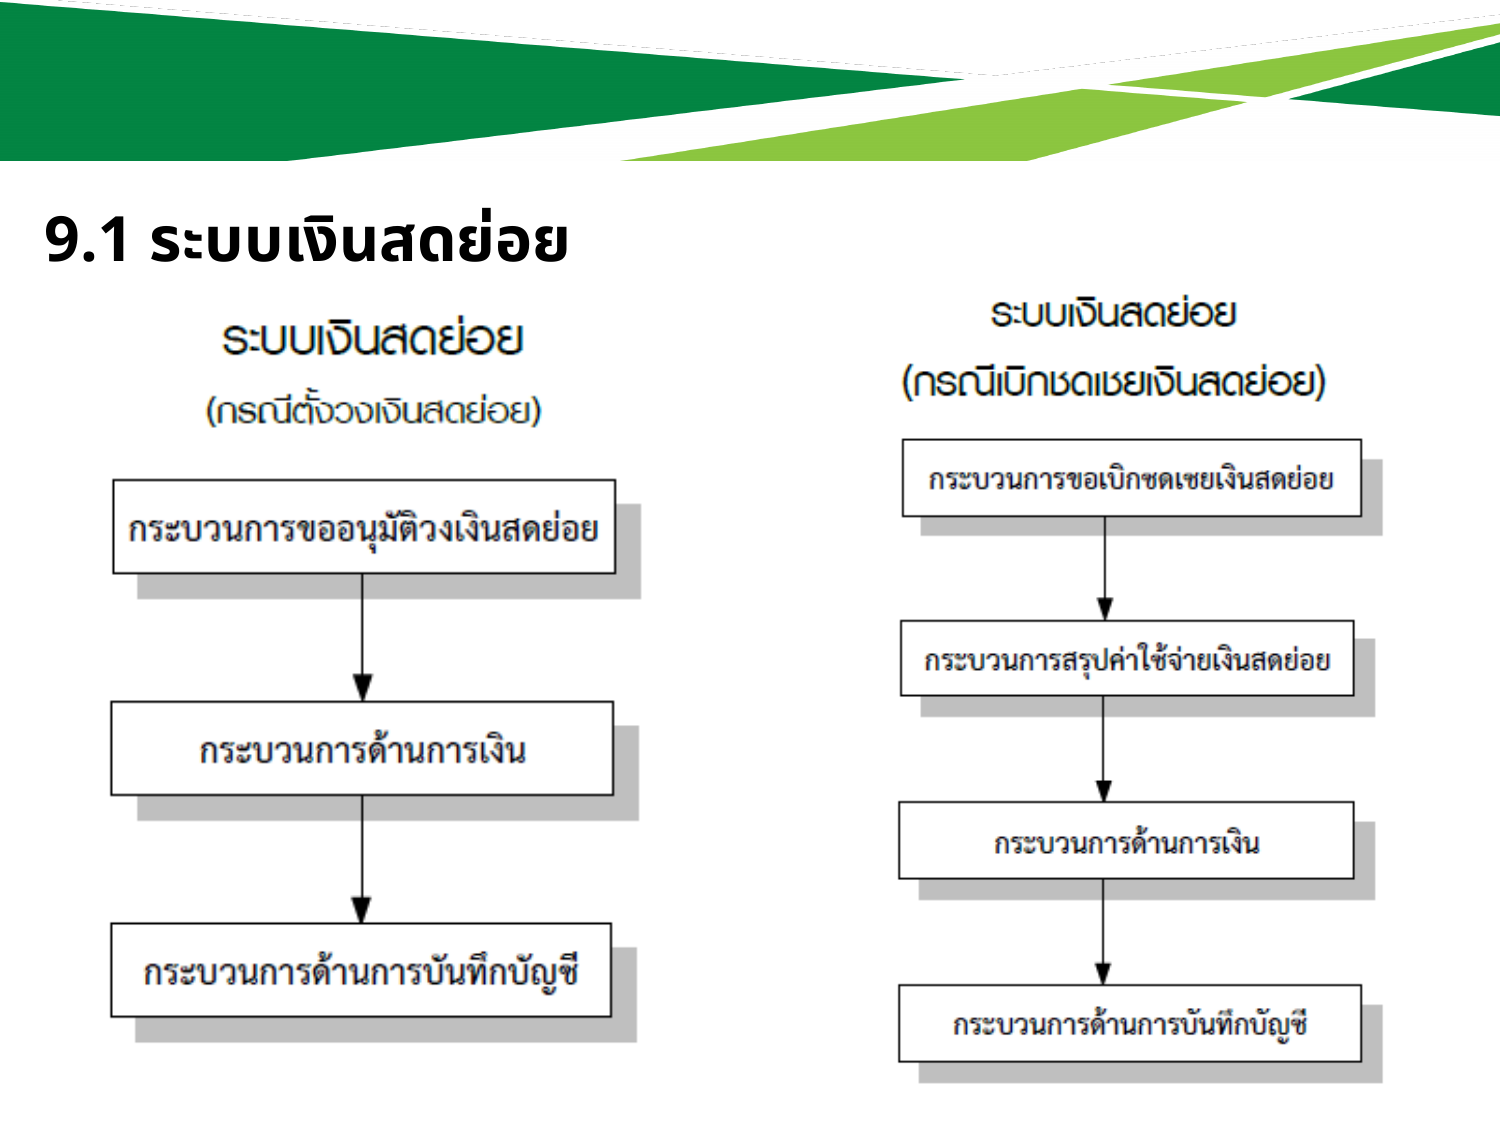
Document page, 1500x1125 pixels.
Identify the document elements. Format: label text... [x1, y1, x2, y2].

picture [764, 271, 1486, 1121]
text_box 9.1 ระบบเงินสดย่อย [29, 184, 1500, 292]
picture [30, 291, 681, 1068]
picture [0, 1, 1500, 161]
